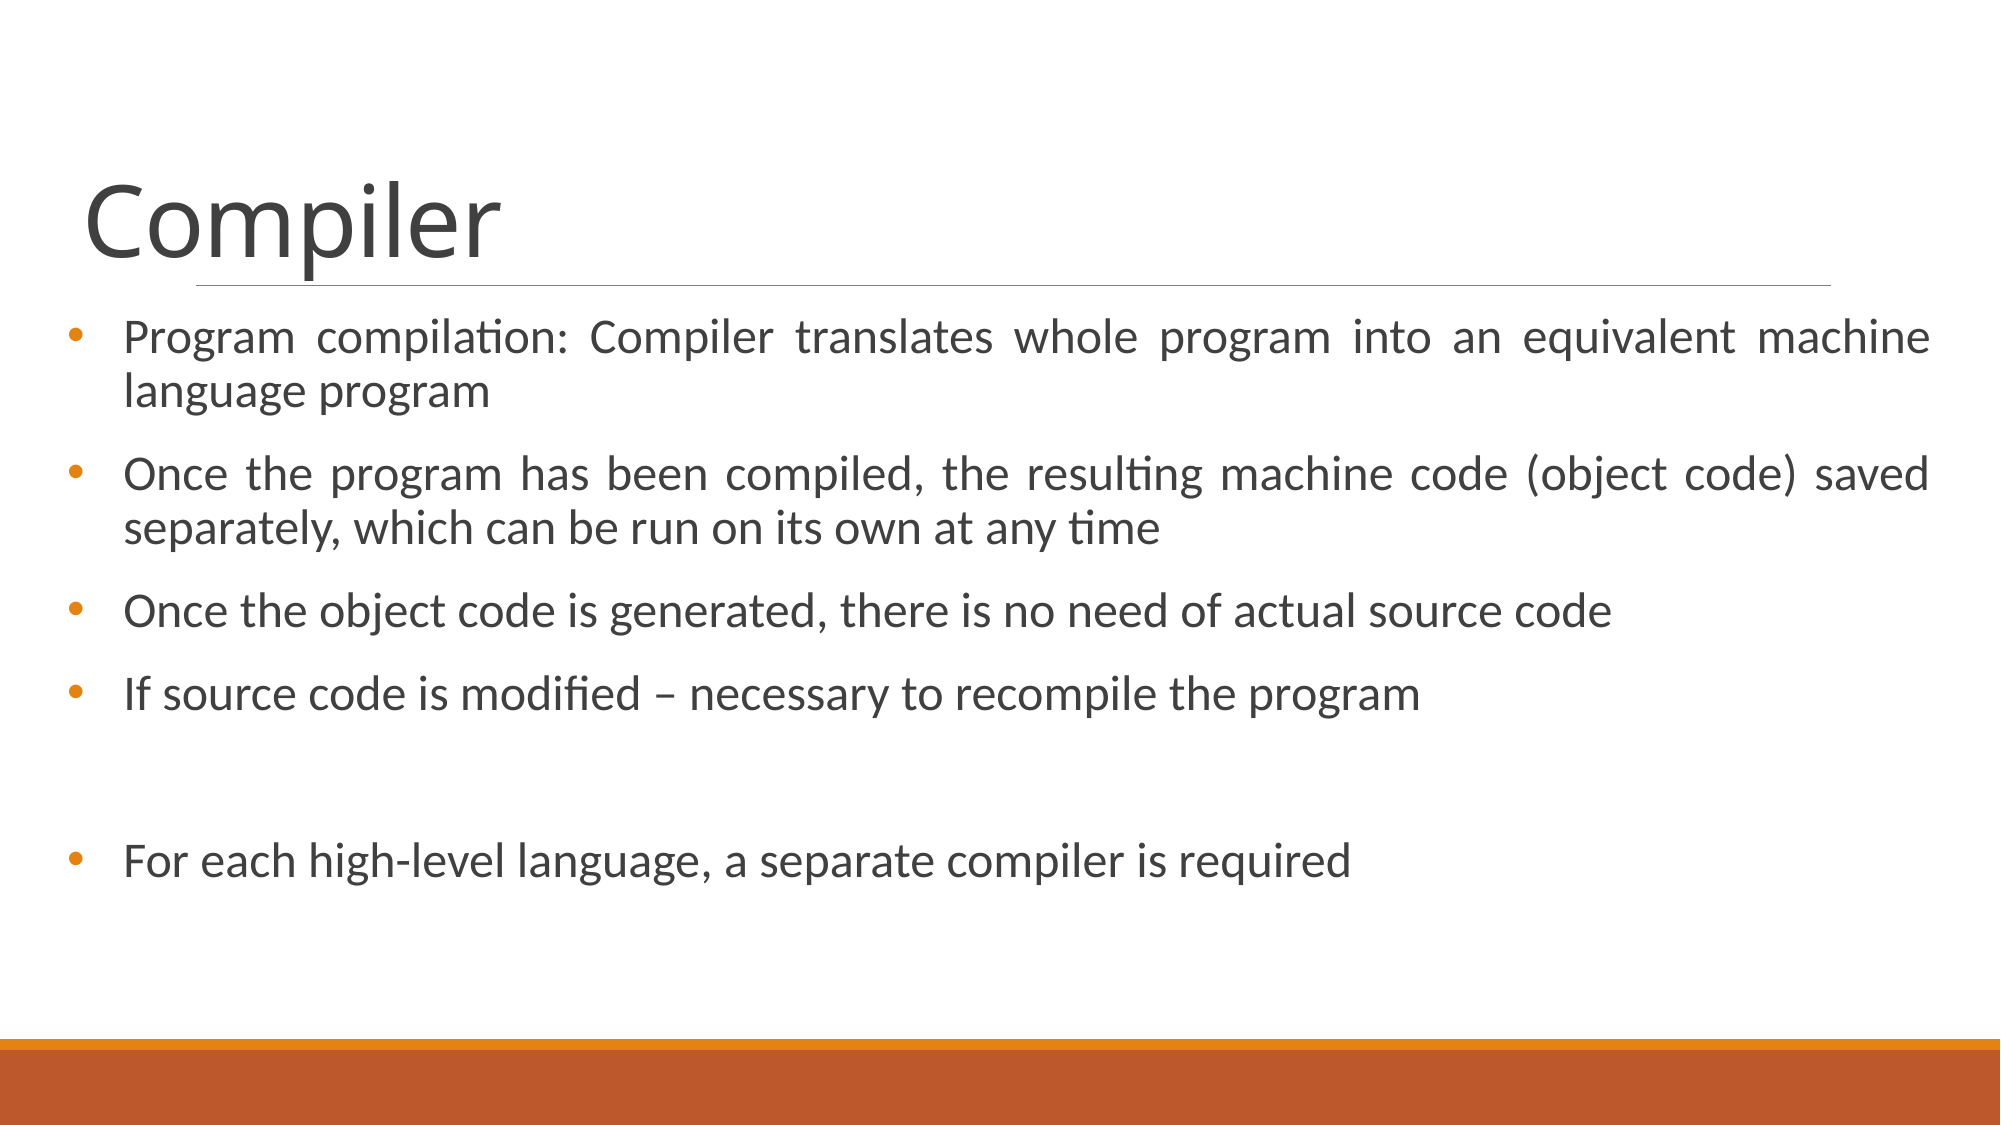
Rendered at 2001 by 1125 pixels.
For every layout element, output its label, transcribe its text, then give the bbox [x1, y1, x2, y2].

list Program compilation: Compiler translates whole program into an equivalent machine language program Once the program has been compiled, the resulting machine code (object code) saved separately, which can be run on its own at any time Once the object code is generated, there is no need of actual source code If source code is modified – necessary to recompile the program For each high-level language, a separate compiler is required [67, 302, 1932, 963]
title Compiler [67, 47, 1932, 285]
